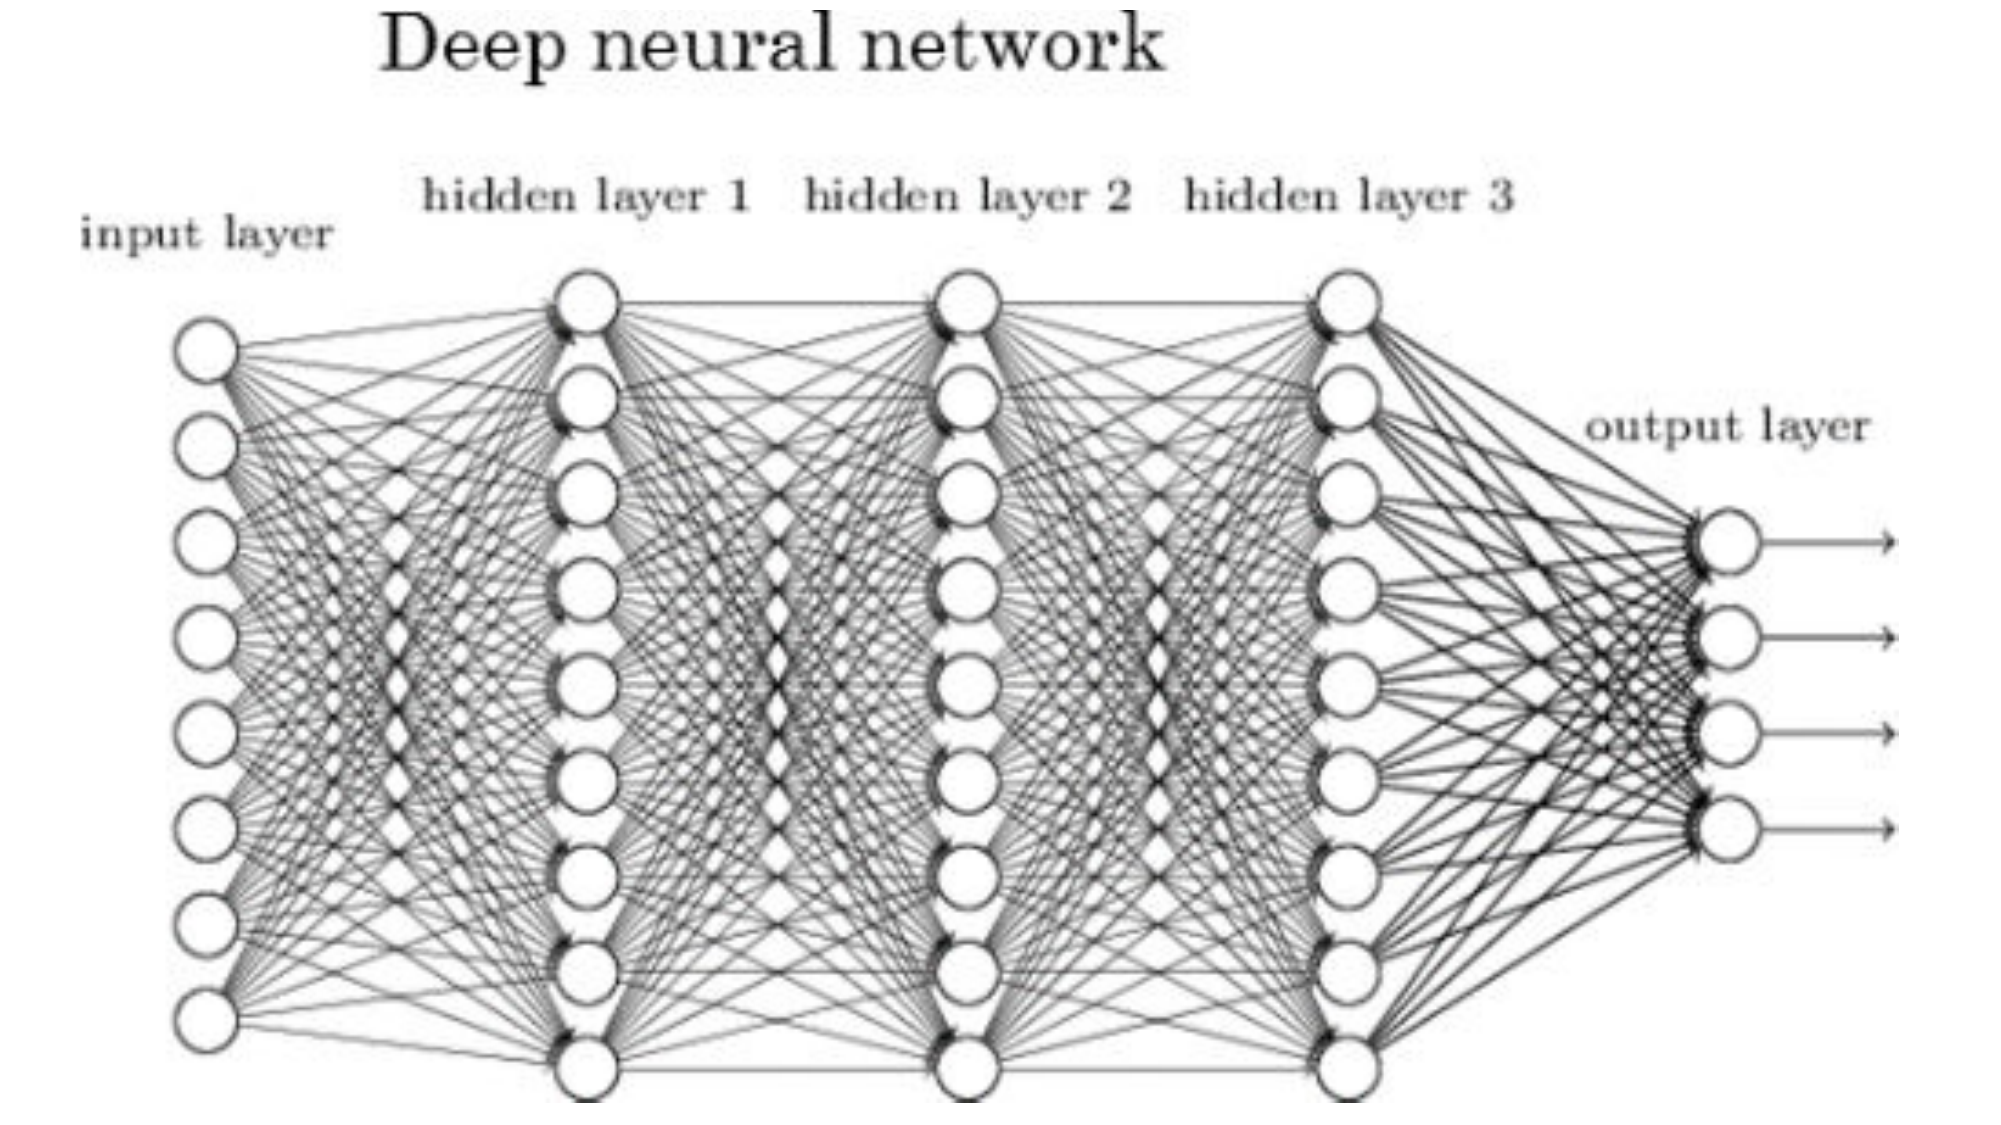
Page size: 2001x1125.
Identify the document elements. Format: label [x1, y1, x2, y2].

picture [80, 10, 1899, 1103]
